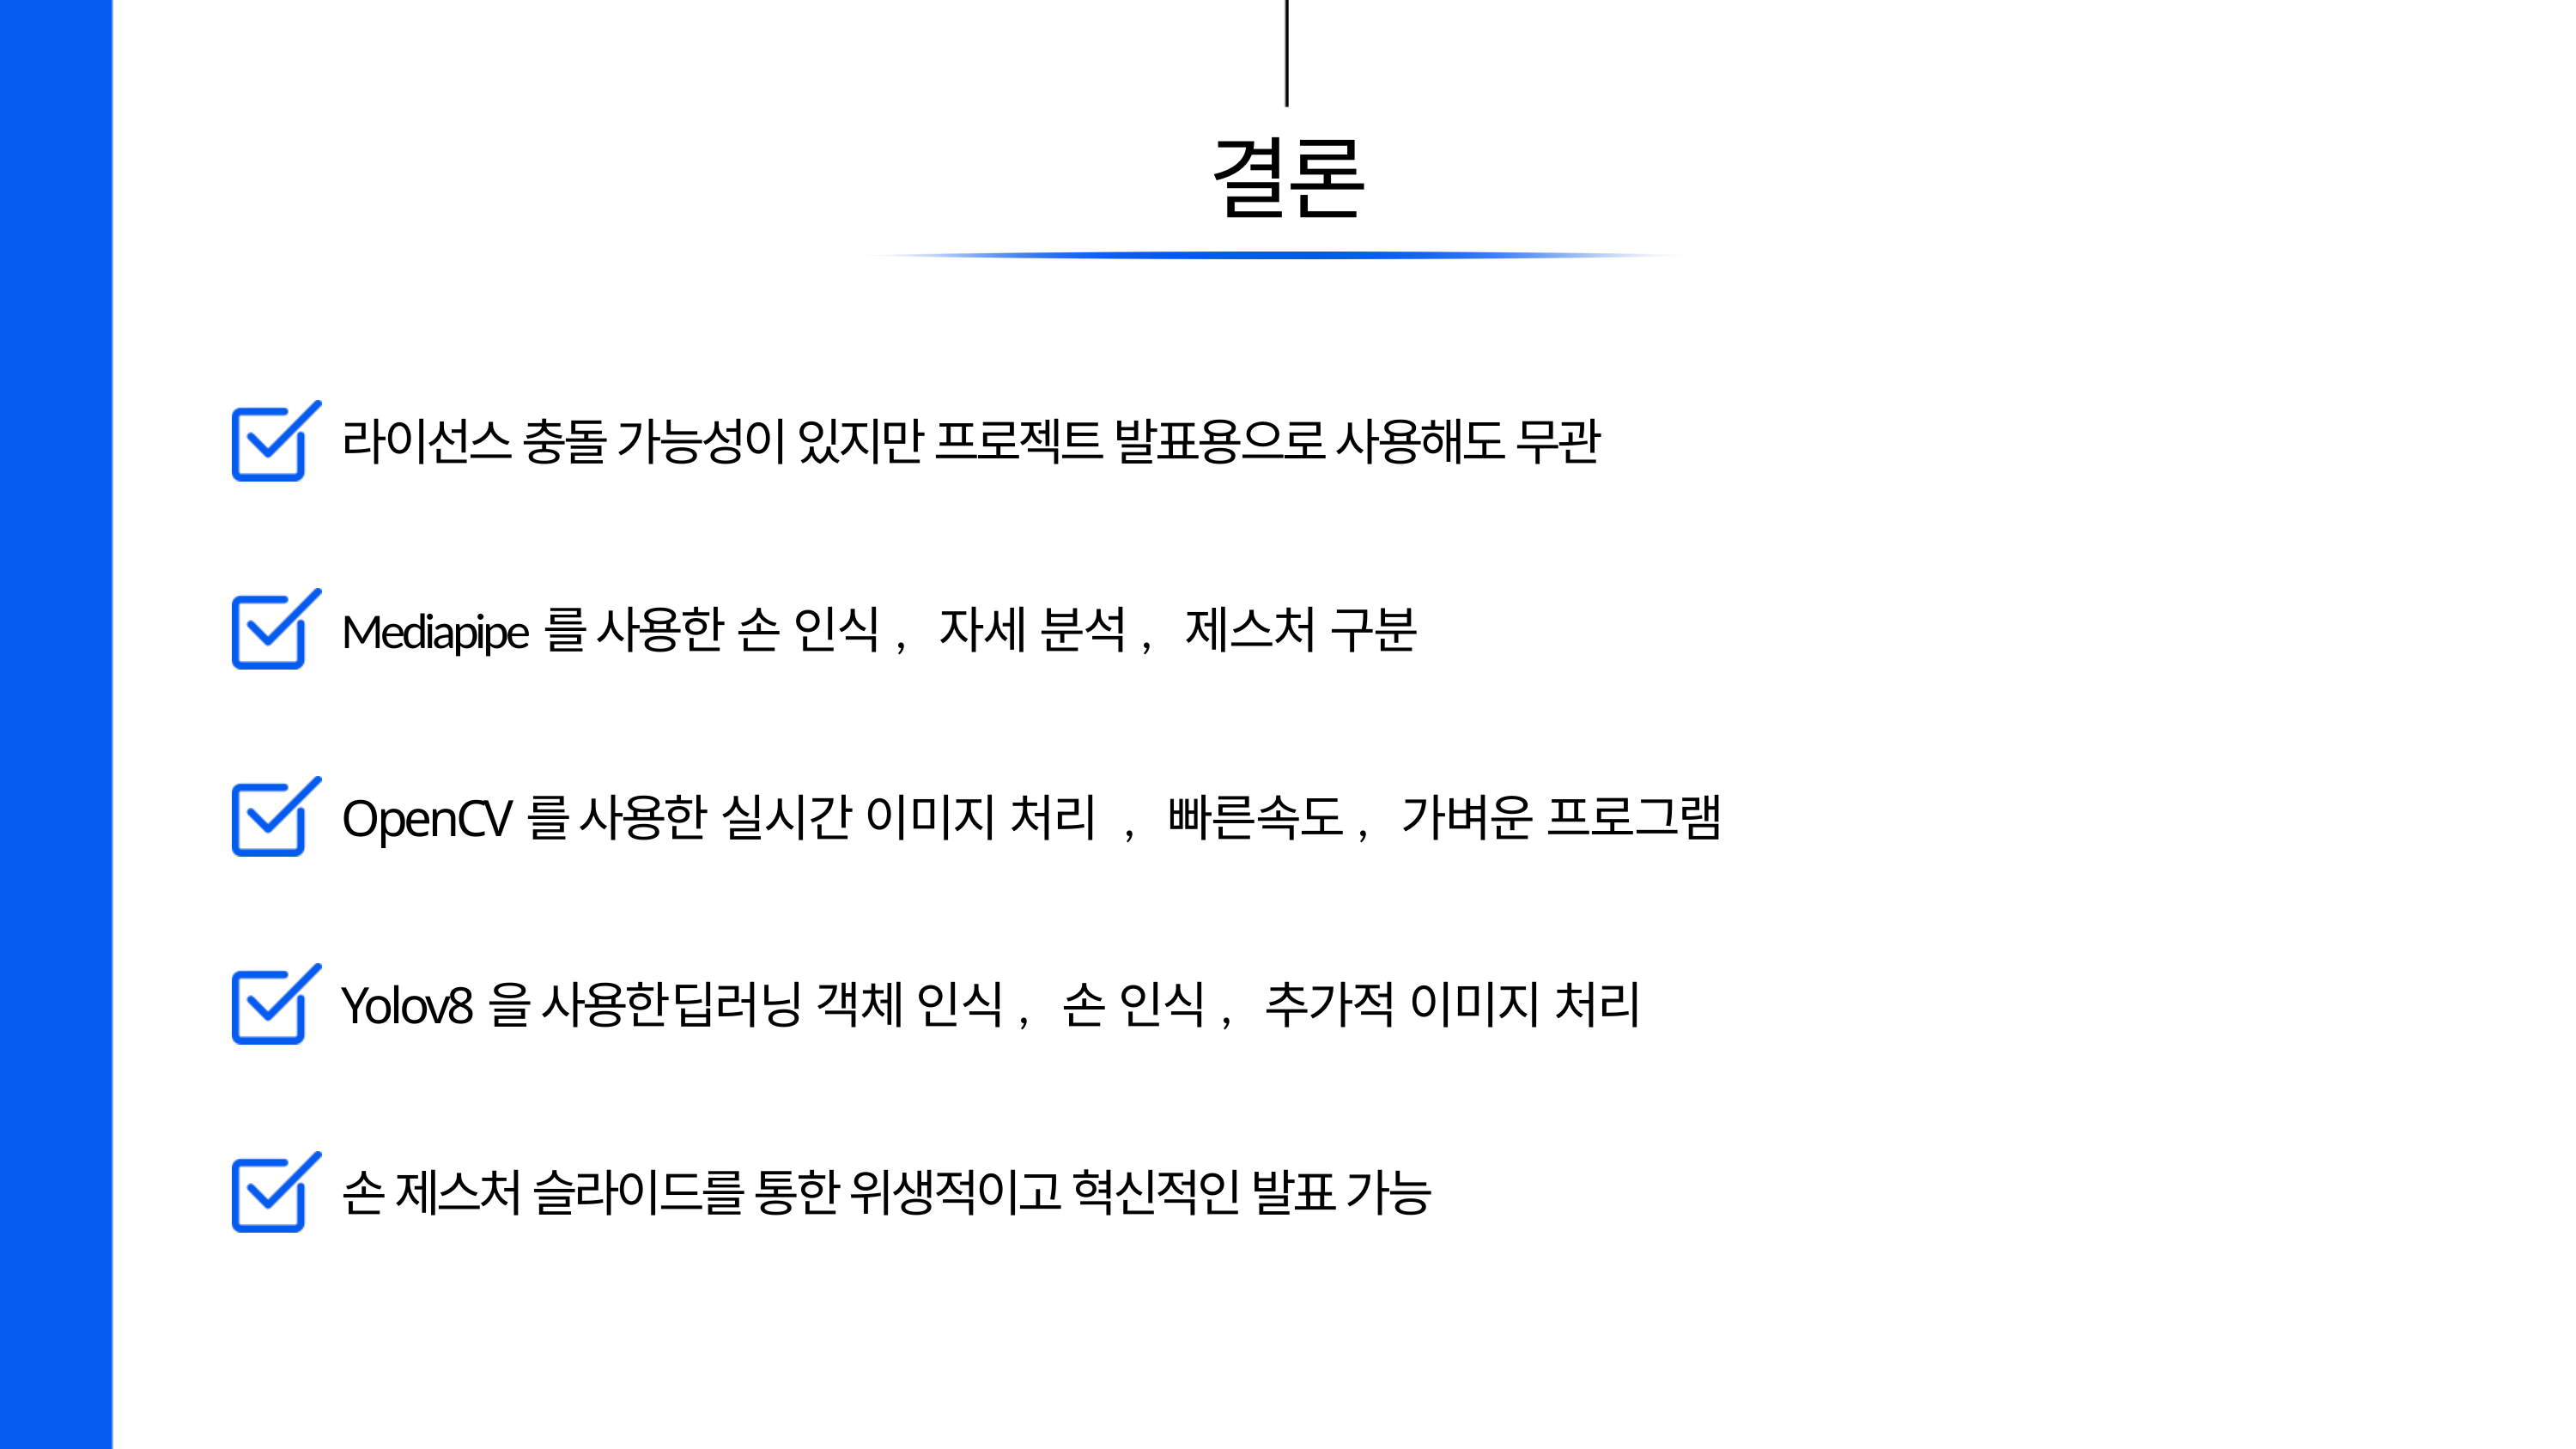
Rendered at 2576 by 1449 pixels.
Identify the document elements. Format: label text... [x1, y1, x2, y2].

picture [232, 400, 323, 482]
picture [1228, 0, 1344, 106]
text_box 결론 [669, 126, 1909, 252]
text_box 손 제스처 슬라이드를 통한 위생적이고 혁신적인 발표 가능 [341, 1164, 2340, 1234]
text_box 라이선스 충돌 가능성이 있지만 프로젝트 발표용으로 사용해도 무관 [341, 413, 2340, 483]
picture [232, 588, 323, 670]
picture [232, 775, 323, 858]
text_box Mediapipe를 사용한 손 인식, 자세 분석, 제스처 구분 [341, 600, 2340, 671]
picture [232, 963, 323, 1045]
text_box OpenCV를 사용한 실시간 이미지 처리 , 빠른속도, 가벼운 프로그램 [341, 788, 2501, 858]
text_box Yolov8을 사용한딥러닝 객체 인식, 손 인식, 추가적 이미지 처리 [341, 976, 2340, 1046]
picture [853, 252, 1723, 260]
picture [232, 1151, 323, 1233]
picture [0, 0, 113, 1449]
